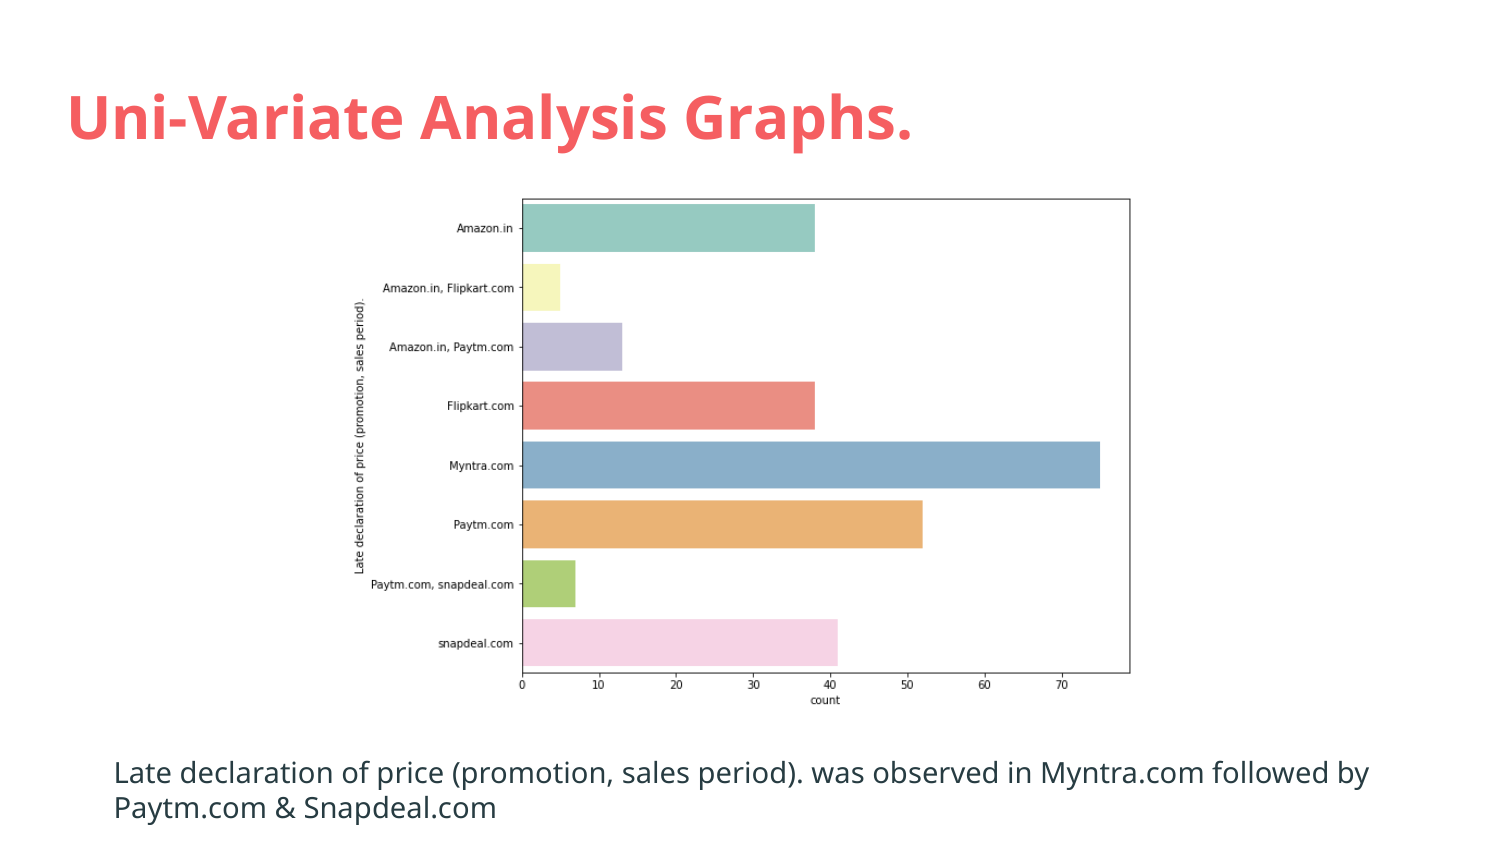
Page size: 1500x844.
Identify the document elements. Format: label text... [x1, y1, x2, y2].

text_box Late declaration of price (promotion, sales period). was observed in Myntra.com followed by Paytm.com & Snapdeal.com [98, 738, 1386, 839]
title Uni-Variate Analysis Graphs. [51, 64, 1449, 167]
picture [348, 191, 1137, 715]
